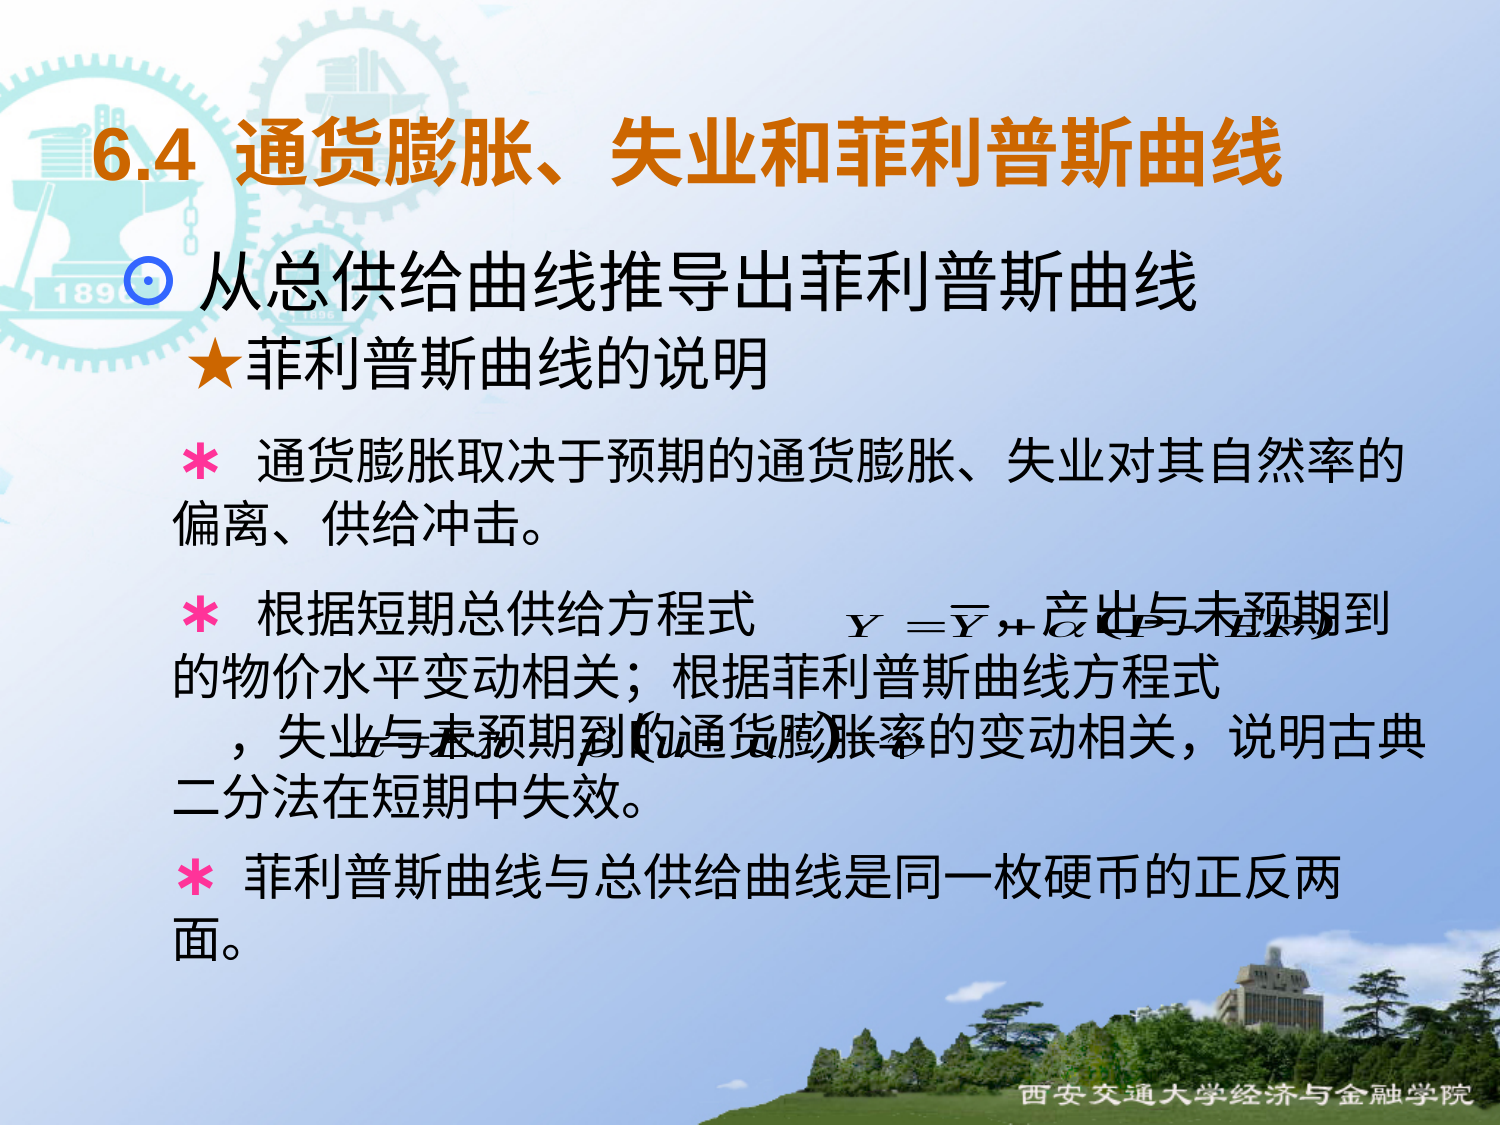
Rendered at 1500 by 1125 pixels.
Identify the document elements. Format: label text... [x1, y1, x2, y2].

title 6.4 通货膨胀、失业和菲利普斯曲线 [76, 68, 1430, 232]
list ⊙从总供给曲线推导出菲利普斯曲线 ★菲利普斯曲线的说明 ∗ 通货膨胀取决于预期的通货膨胀、失业对其自然率的偏离、供给冲击。 ∗ 根据短期总供给方程式 ，产出与未预期到的物价水平变动相关；根据菲利普斯曲线方程式 ，失业与未预期到的通货膨胀率的变动相关，说明古典二分法在短期中失效。 ∗ 菲利普斯曲线与总供给曲线是同一枚硬币的正反两面。 [100, 231, 1447, 975]
picture [0, 0, 1500, 1125]
